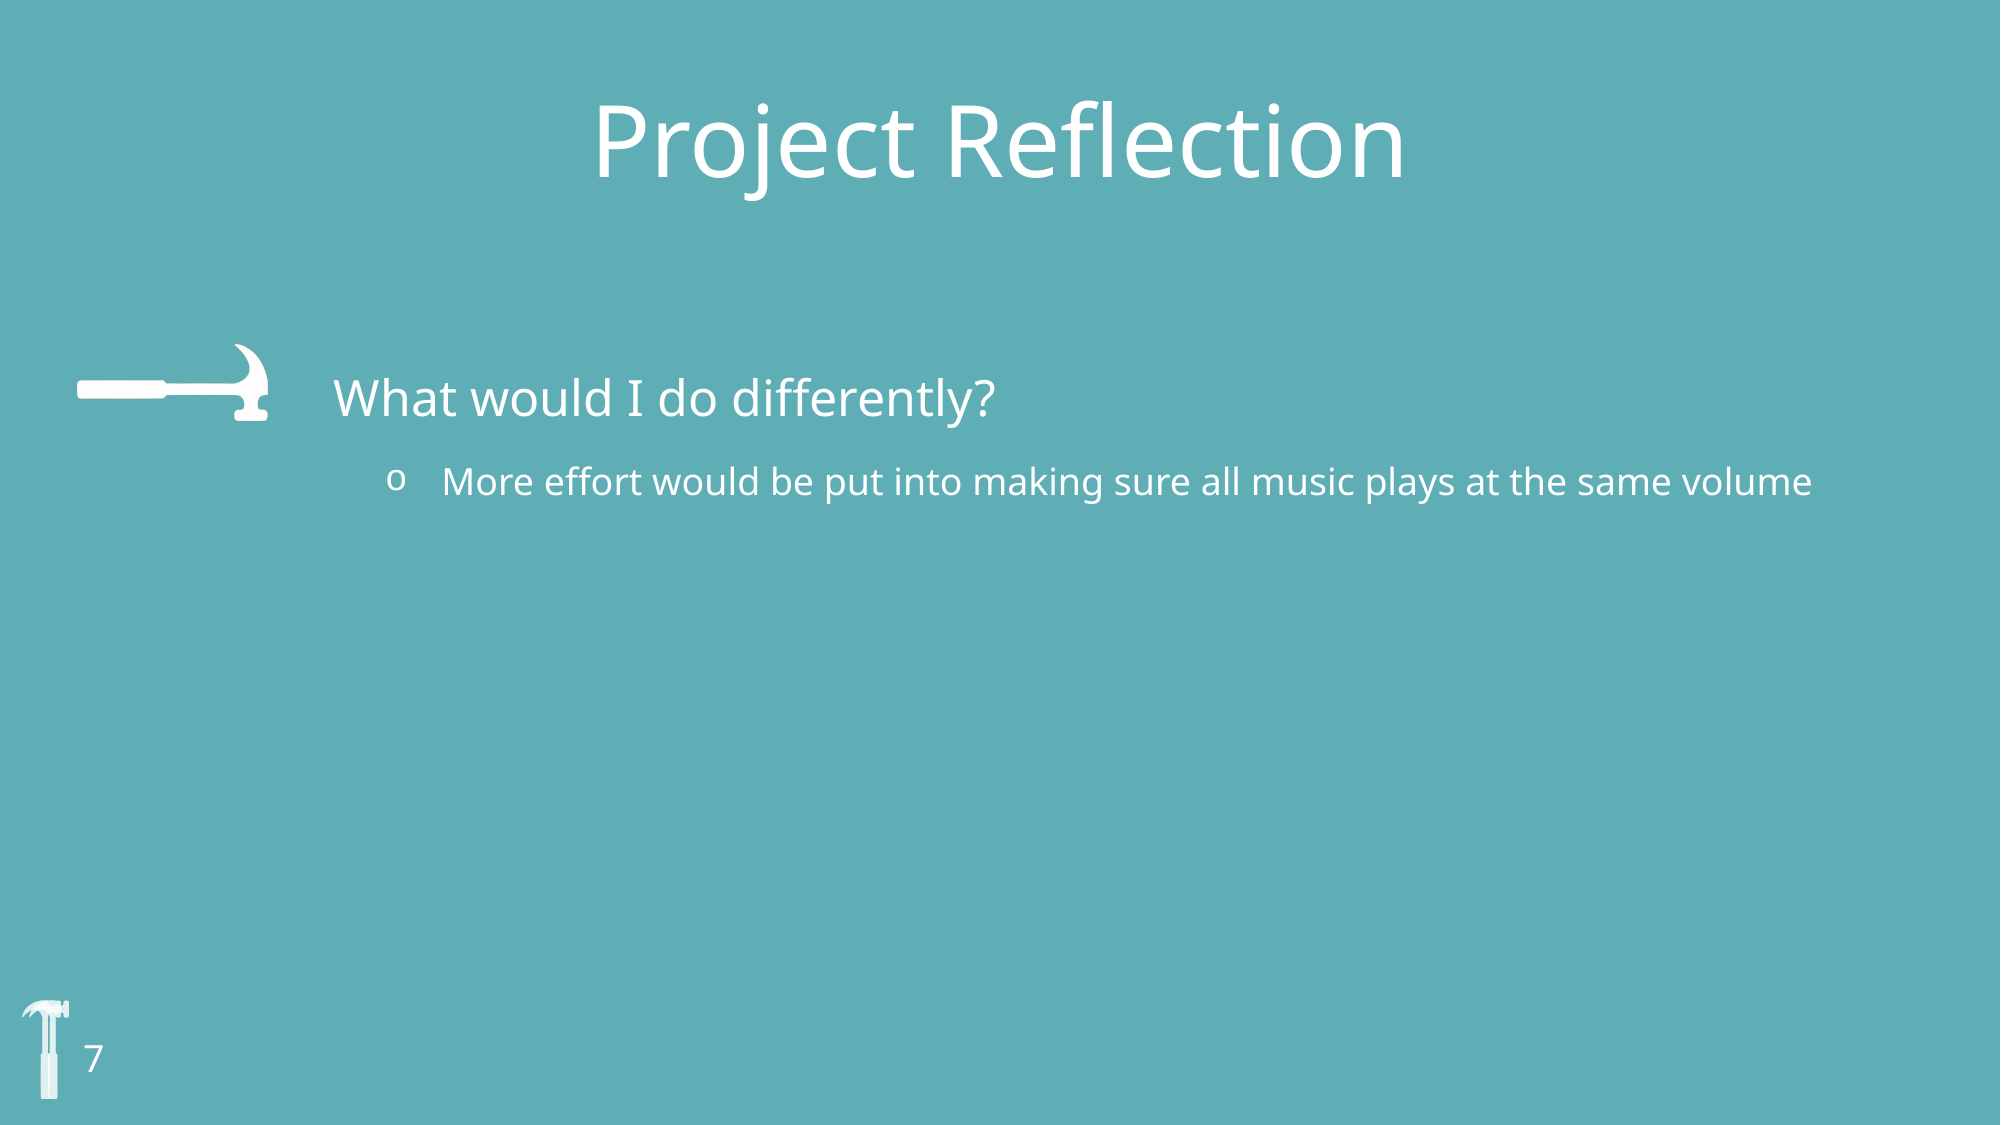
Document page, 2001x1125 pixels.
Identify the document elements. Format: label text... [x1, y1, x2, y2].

picture [77, 344, 268, 421]
text_box 7 [68, 1027, 120, 1088]
picture [0, 1001, 99, 1099]
text_box More effort would be put into making sure all music plays at the same volume [370, 428, 1864, 511]
text_box Project Reflection [575, 70, 1425, 206]
text_box What would I do differently? [319, 359, 1812, 435]
